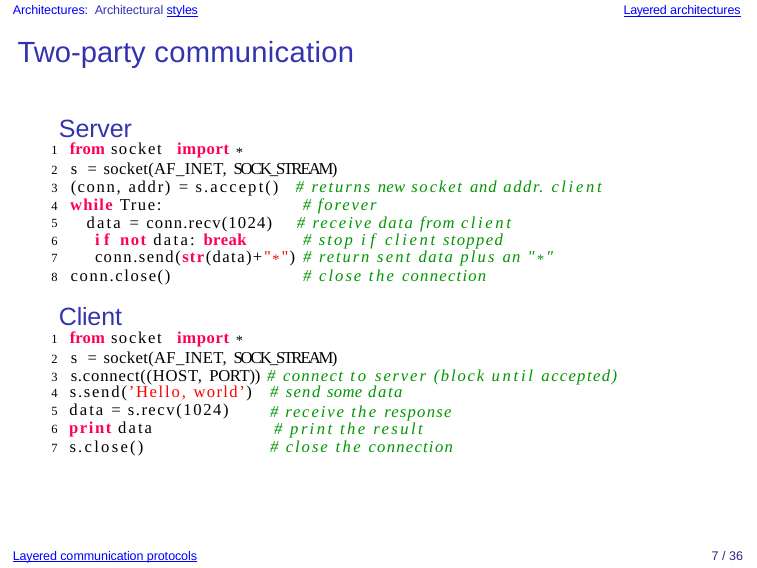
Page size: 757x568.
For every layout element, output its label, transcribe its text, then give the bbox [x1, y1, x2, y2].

text_box Two-party communication [15, 30, 359, 69]
text_box Layered architectures [621, 0, 745, 18]
text_box data = conn.recv(1024) # receive data from client [84, 209, 515, 214]
text_box 7 / 36 [705, 546, 745, 568]
text_box Layered communication protocols [10, 546, 201, 563]
text_box 4 s.send(’Hello, world’) 5 data = s.recv(1024) 6 print data 7 s.close() [49, 380, 258, 456]
text_box # send some data # receive the response # print the result # close the connection [267, 380, 457, 456]
text_box Server 1 from socket import * 2 s = socket(AF_INET, SOCK_STREAM) 3 (conn, addr) = s.accept() # returns new socket and addr. client 4 while True: # forever [43, 111, 613, 215]
text_box 5 6 if not data: break # stop if client stopped 7 conn.send(str(data)+"*") # return sent data plus an "*" [43, 214, 557, 252]
text_box 8 conn.close() # close the connection Client 1 from socket import * 2 s = socket(AF_INET, SOCK_STREAM) 3 s.connect((HOST, PORT)) # connect to server (block until accepted) [43, 252, 629, 386]
text_box Architectures: Architectural styles [10, 0, 203, 18]
